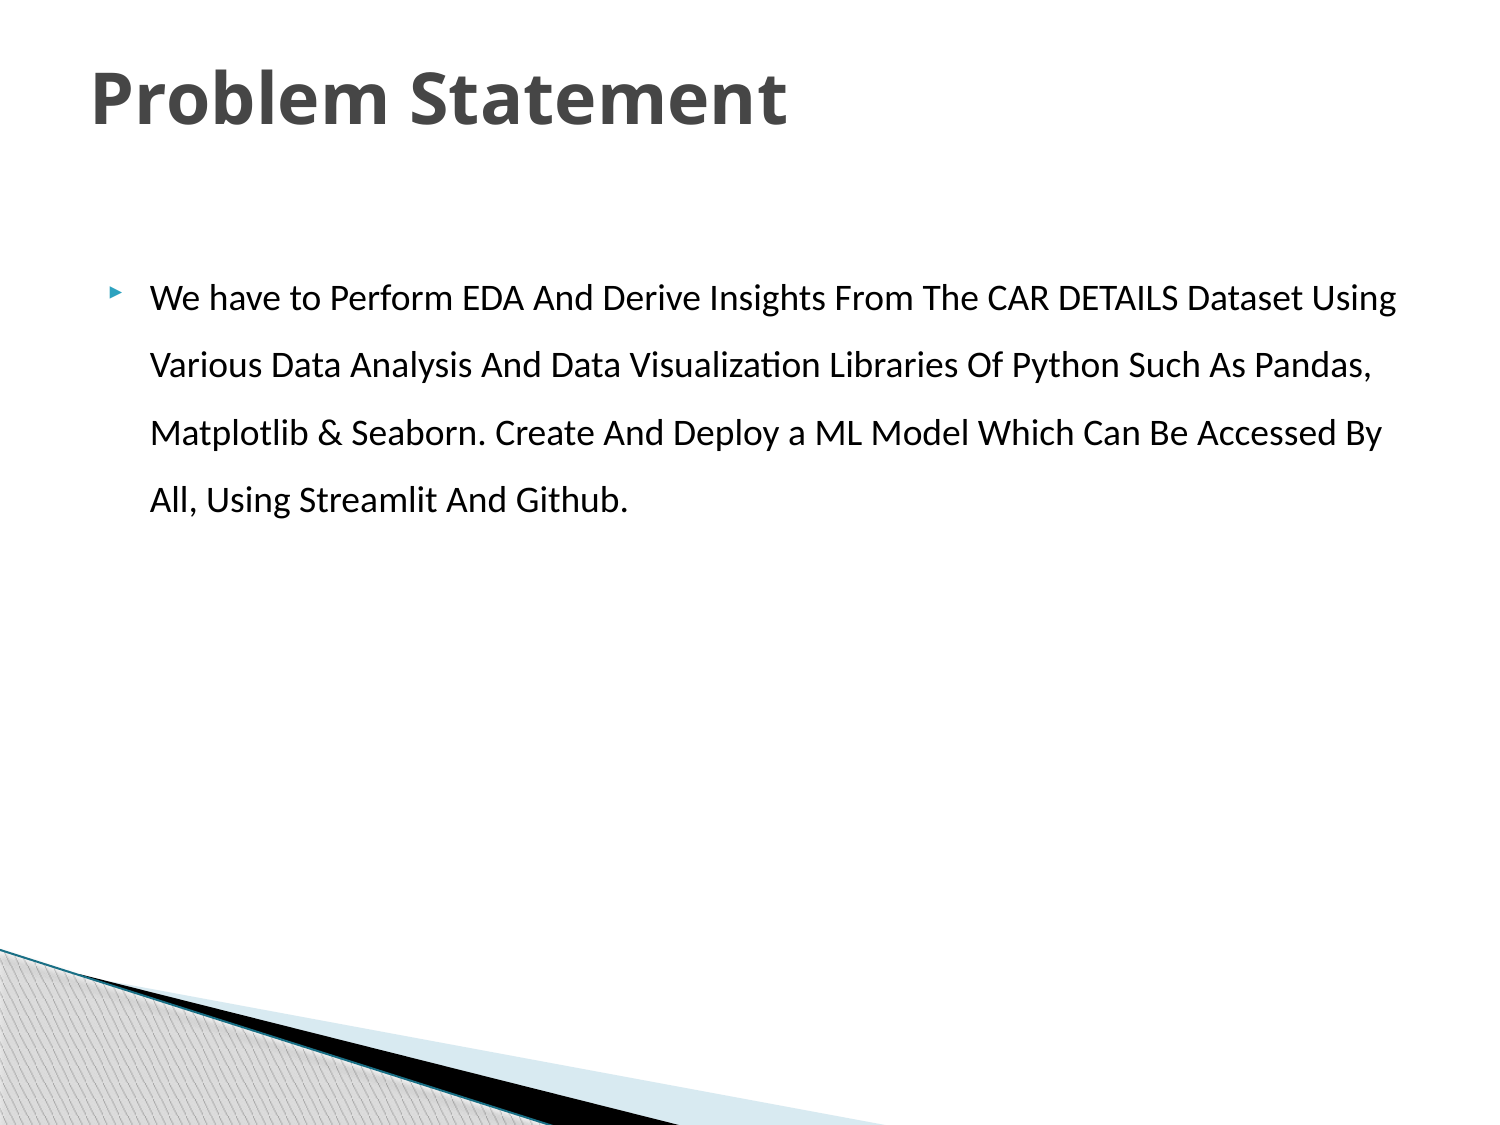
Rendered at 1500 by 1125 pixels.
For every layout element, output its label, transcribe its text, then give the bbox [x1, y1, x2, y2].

list We have to Perform EDA And Derive Insights From The CAR DETAILS Dataset Using Various Data Analysis And Data Visualization Libraries Of Python Such As Pandas, Matplotlib & Seaborn. Create And Deploy a ML Model Which Can Be Accessed By All, Using Streamlit And Github. [75, 243, 1425, 986]
title Problem Statement [75, 45, 1425, 233]
